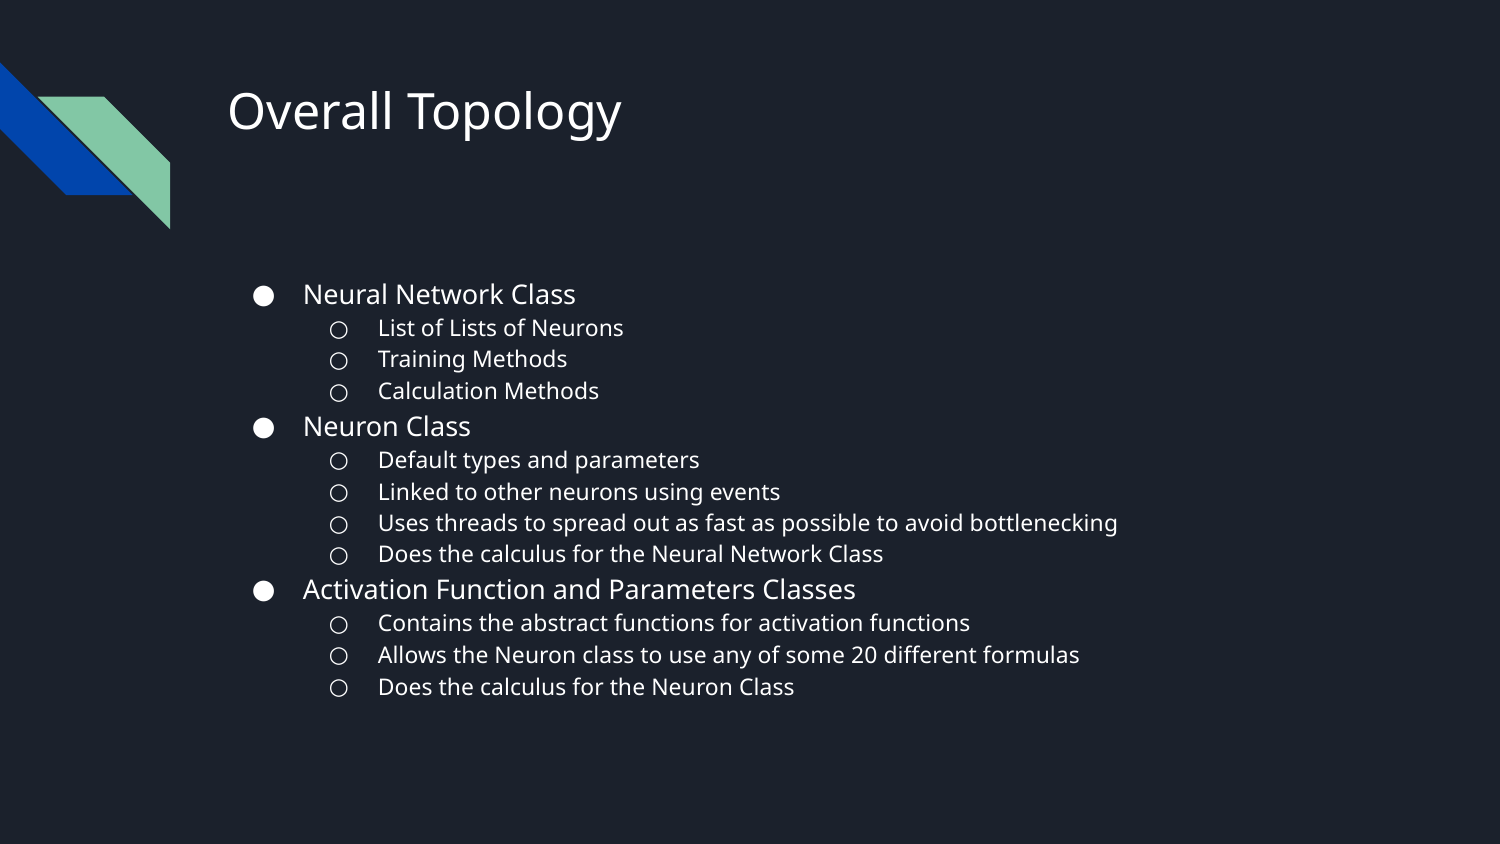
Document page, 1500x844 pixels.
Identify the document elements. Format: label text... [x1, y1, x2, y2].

title Overall Topology [212, 64, 1368, 215]
list Neural Network Class List of Lists of Neurons Training Methods Calculation Methods Neuron Class Default types and parameters Linked to other neurons using events Uses threads to spread out as fast as possible to avoid bottlenecking Does the calculus for the Neural Network Class Activation Function and Parameters Classes Contains the abstract functions for activation functions Allows the Neuron class to use any of some 20 different formulas Does the calculus for the Neuron Class [212, 257, 1368, 735]
